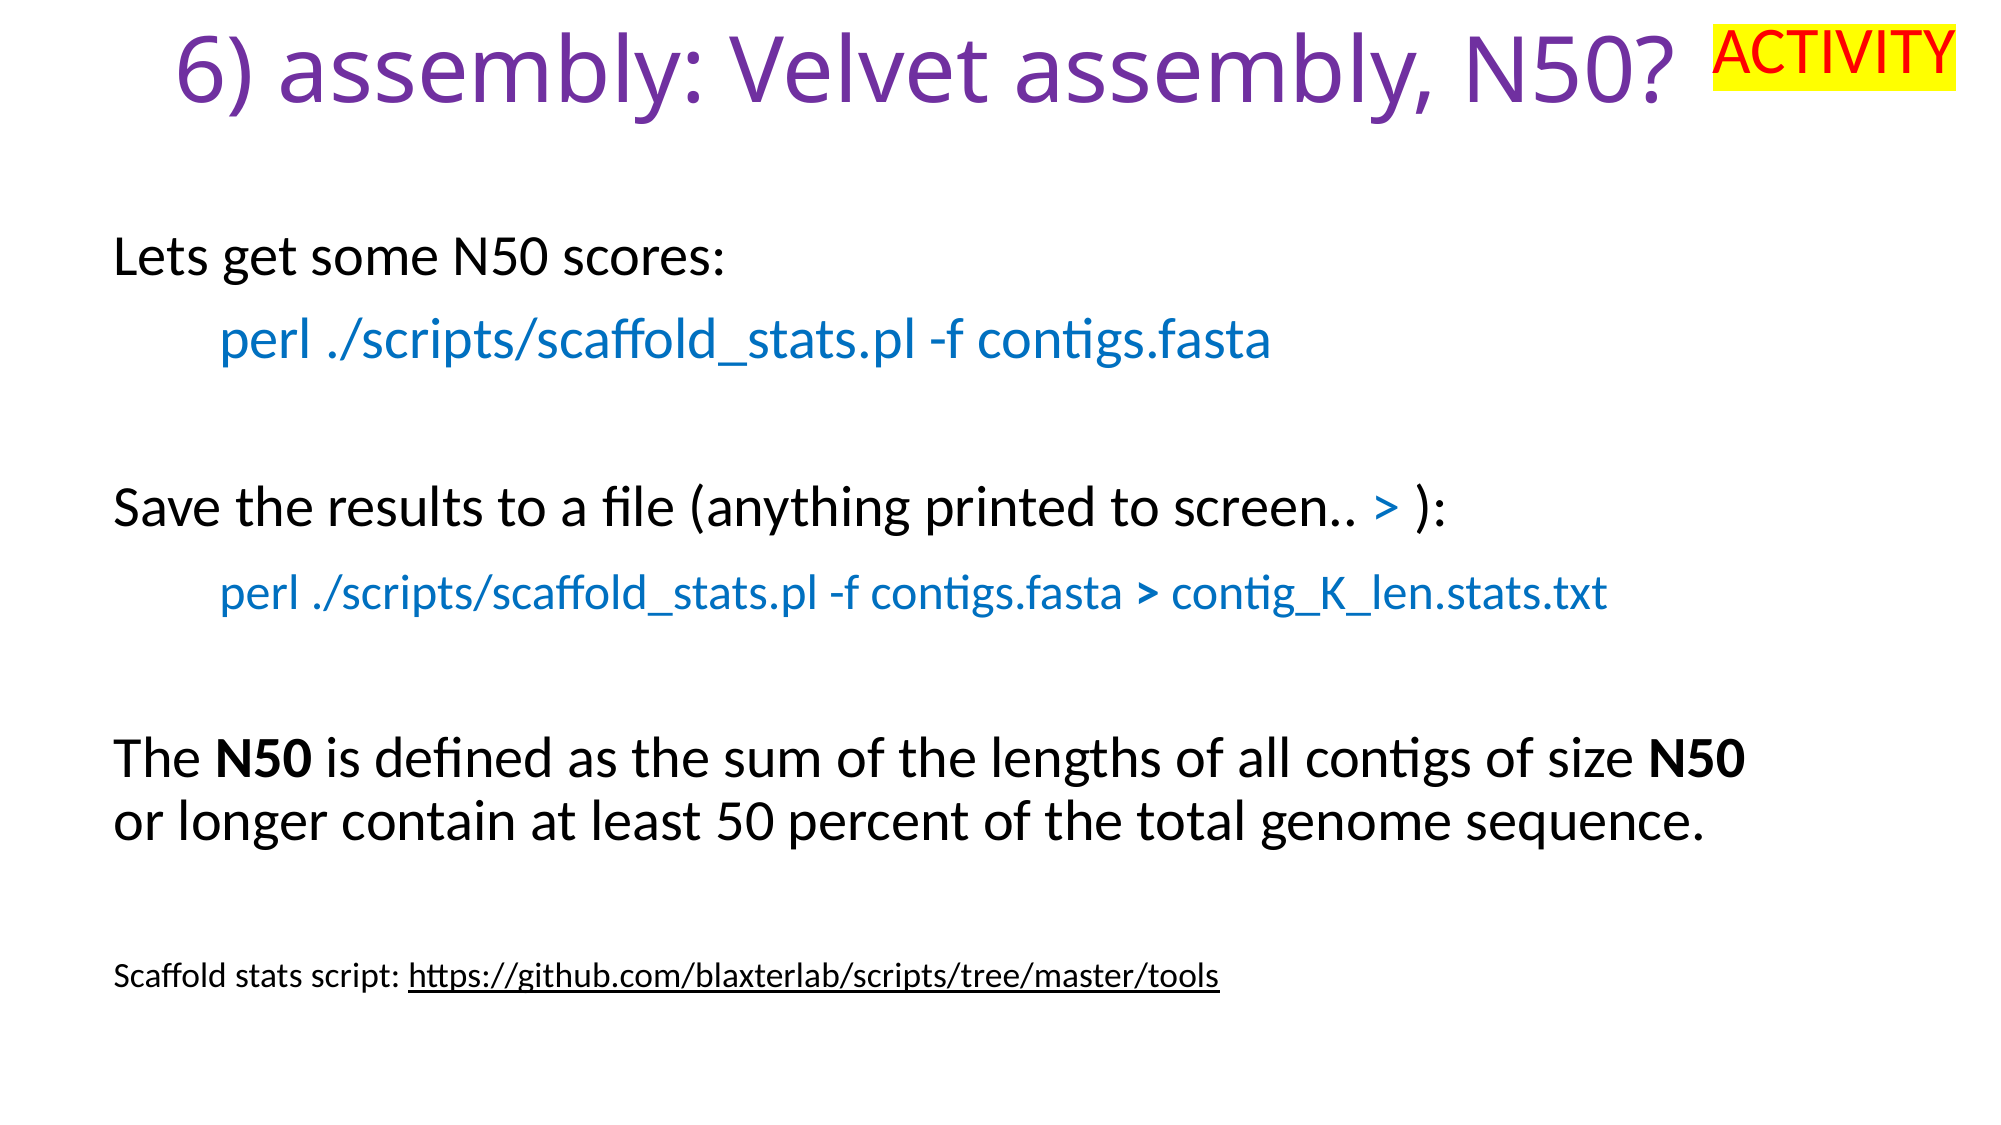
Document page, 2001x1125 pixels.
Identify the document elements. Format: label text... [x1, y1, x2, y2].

list Lets get some N50 scores: perl ./scripts/scaffold_stats.pl -f contigs.fasta Save the results to a file (anything printed to screen.. > ): perl ./scripts/scaffold_stats.pl -f contigs.fasta > contig_K_len.stats.txt The N50 is defined as the sum of the lengths of all contigs of size N50 or longer contain at least 50 percent of the total genome sequence. Scaffold stats script: https://github.com/blaxterlab/scripts/tree/master/tools [98, 217, 1824, 1063]
text_box ACTIVITY [1697, 0, 2000, 95]
title 6) assembly: Velvet assembly, N50? [75, 0, 1800, 182]
